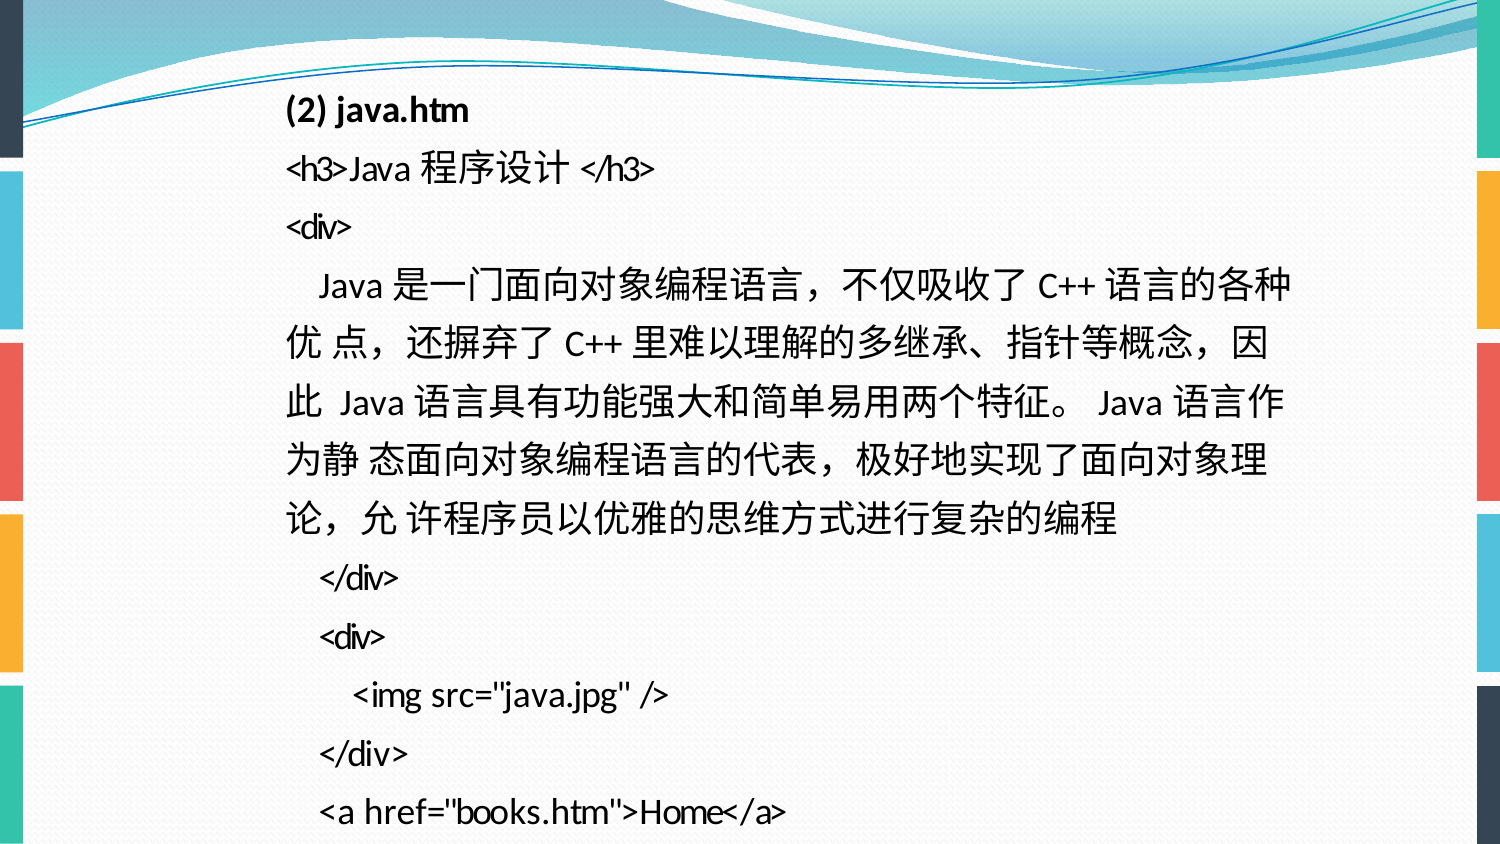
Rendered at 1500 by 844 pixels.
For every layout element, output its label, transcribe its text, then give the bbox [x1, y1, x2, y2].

text_box (2) java.htm <h3>Java程序设计</h3> <div> Java是一门面向对象编程语言，不仅吸收了C++语言的各种优 点，还摒弃了C++里难以理解的多继承、指针等概念，因此 Java语言具有功能强大和简单易用两个特征。Java语言作为静 态面向对象编程语言的代表，极好地实现了面向对象理论，允 许程序员以优雅的思维方式进行复杂的编程 </div> <div> <img src="java.jpg" /> </div> <a href="books.htm">Home</a> [283, 85, 1305, 833]
text_box [0, 171, 24, 330]
text_box [0, 342, 24, 501]
text_box [0, 0, 24, 158]
text_box [1476, 514, 1500, 673]
text_box [1476, 685, 1500, 844]
text_box [0, 514, 24, 673]
text_box [0, 685, 24, 844]
text_box [1476, 342, 1500, 501]
text_box [1476, 0, 1500, 158]
text_box [1476, 171, 1500, 330]
